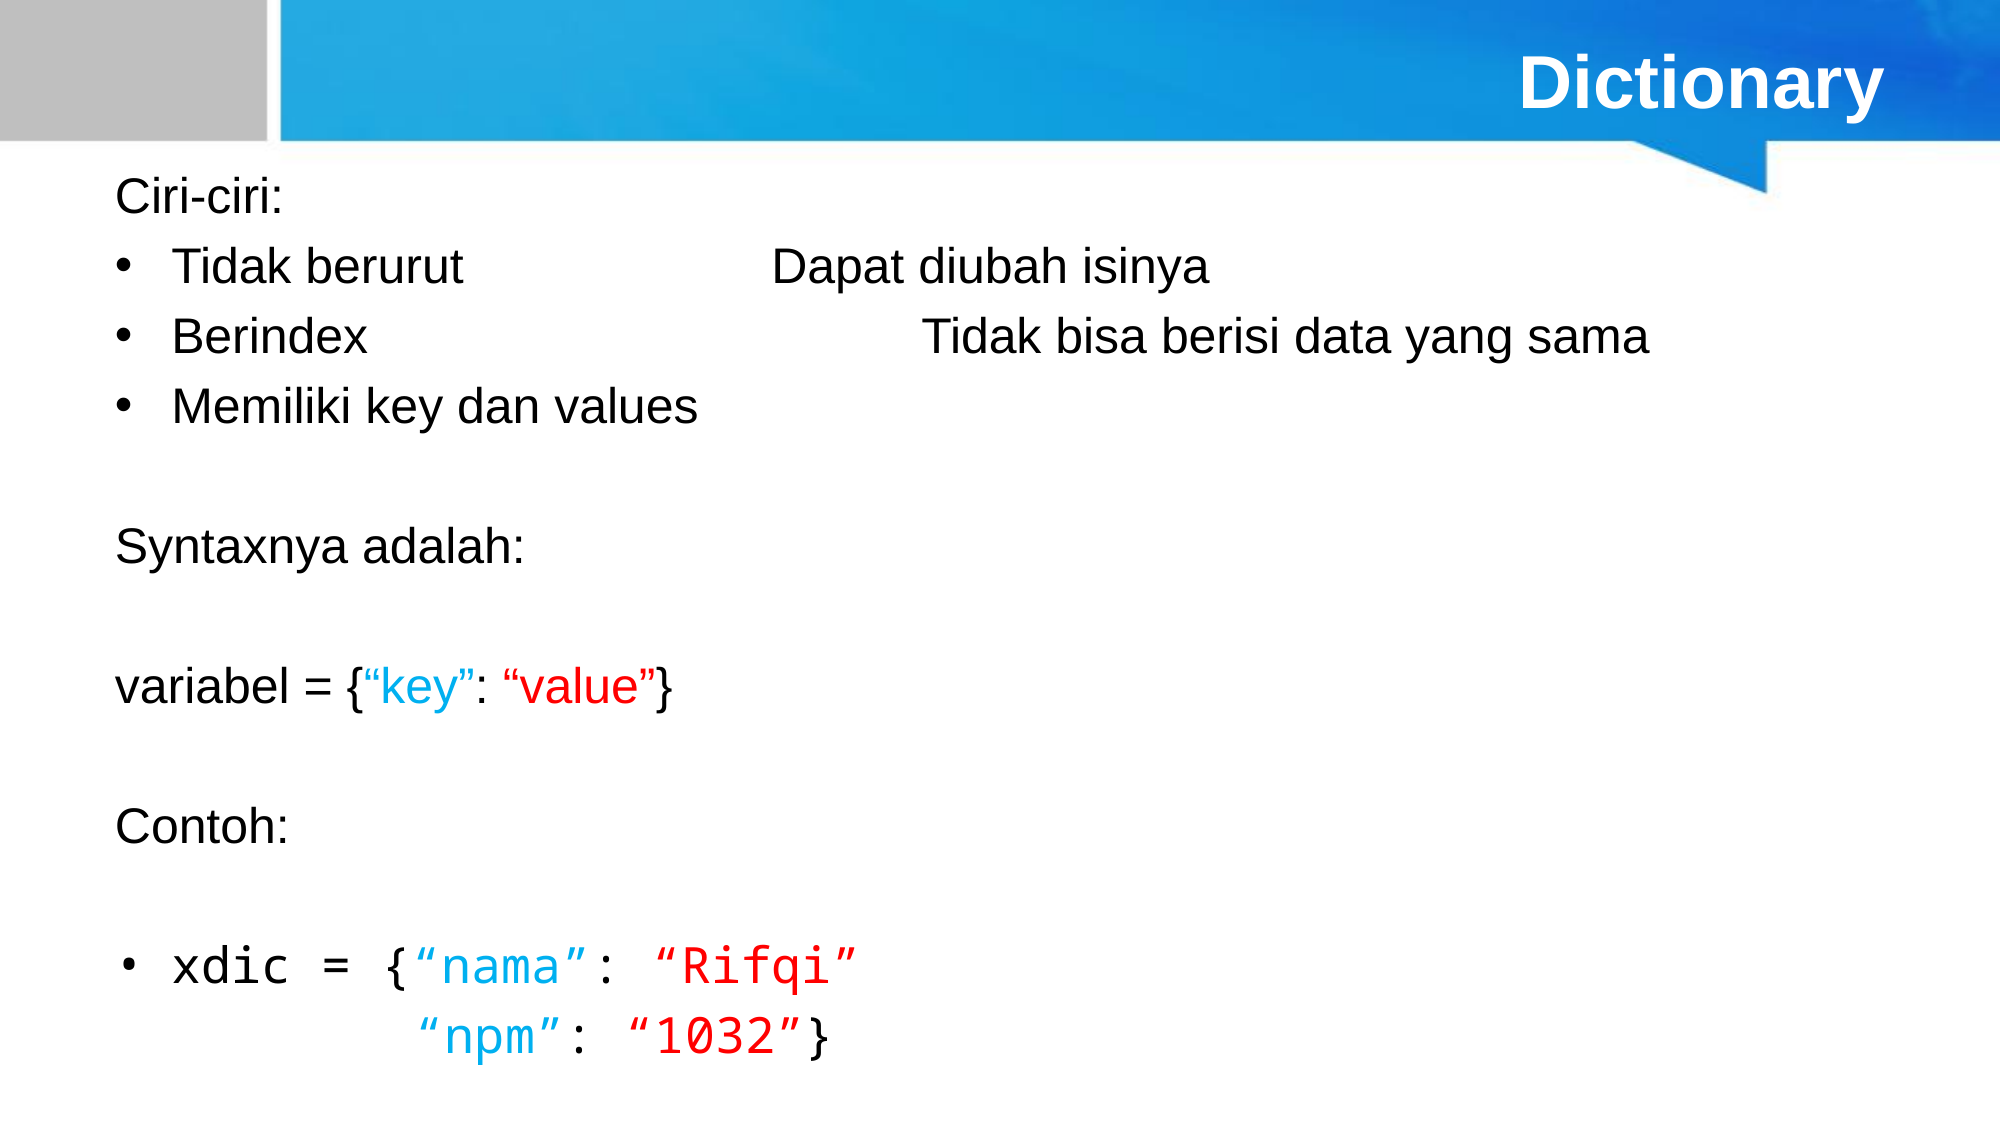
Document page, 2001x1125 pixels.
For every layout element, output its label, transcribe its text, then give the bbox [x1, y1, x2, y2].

list Ciri-ciri: Tidak berurut Dapat diubah isinya Berindex Tidak bisa berisi data yang sama Memiliki key dan values Syntaxnya adalah: variabel = {“key”: “value”} Contoh: xdic = {“nama”: “Rifqi” “npm”: “1032”} [99, 156, 1900, 969]
title Dictionary [99, 31, 1900, 127]
picture [0, 0, 2000, 1125]
